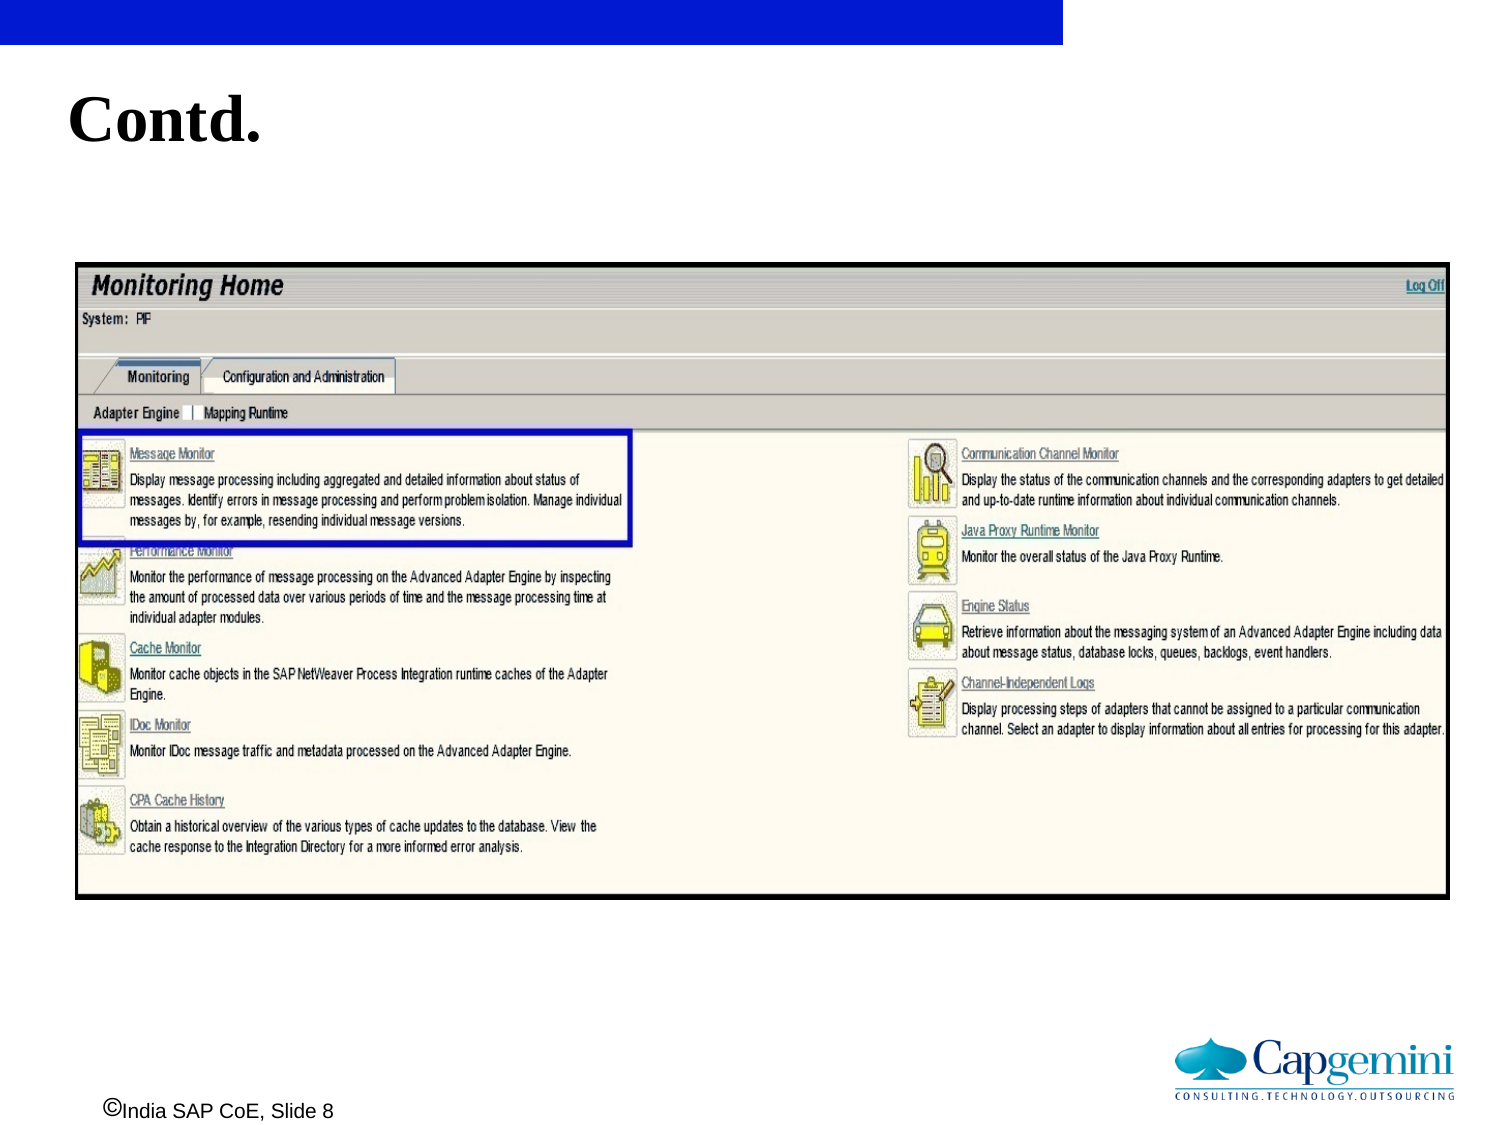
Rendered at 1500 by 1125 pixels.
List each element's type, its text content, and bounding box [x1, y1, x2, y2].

picture [74, 262, 1451, 901]
title Contd. [66, 74, 1500, 163]
picture [1175, 1037, 1454, 1100]
